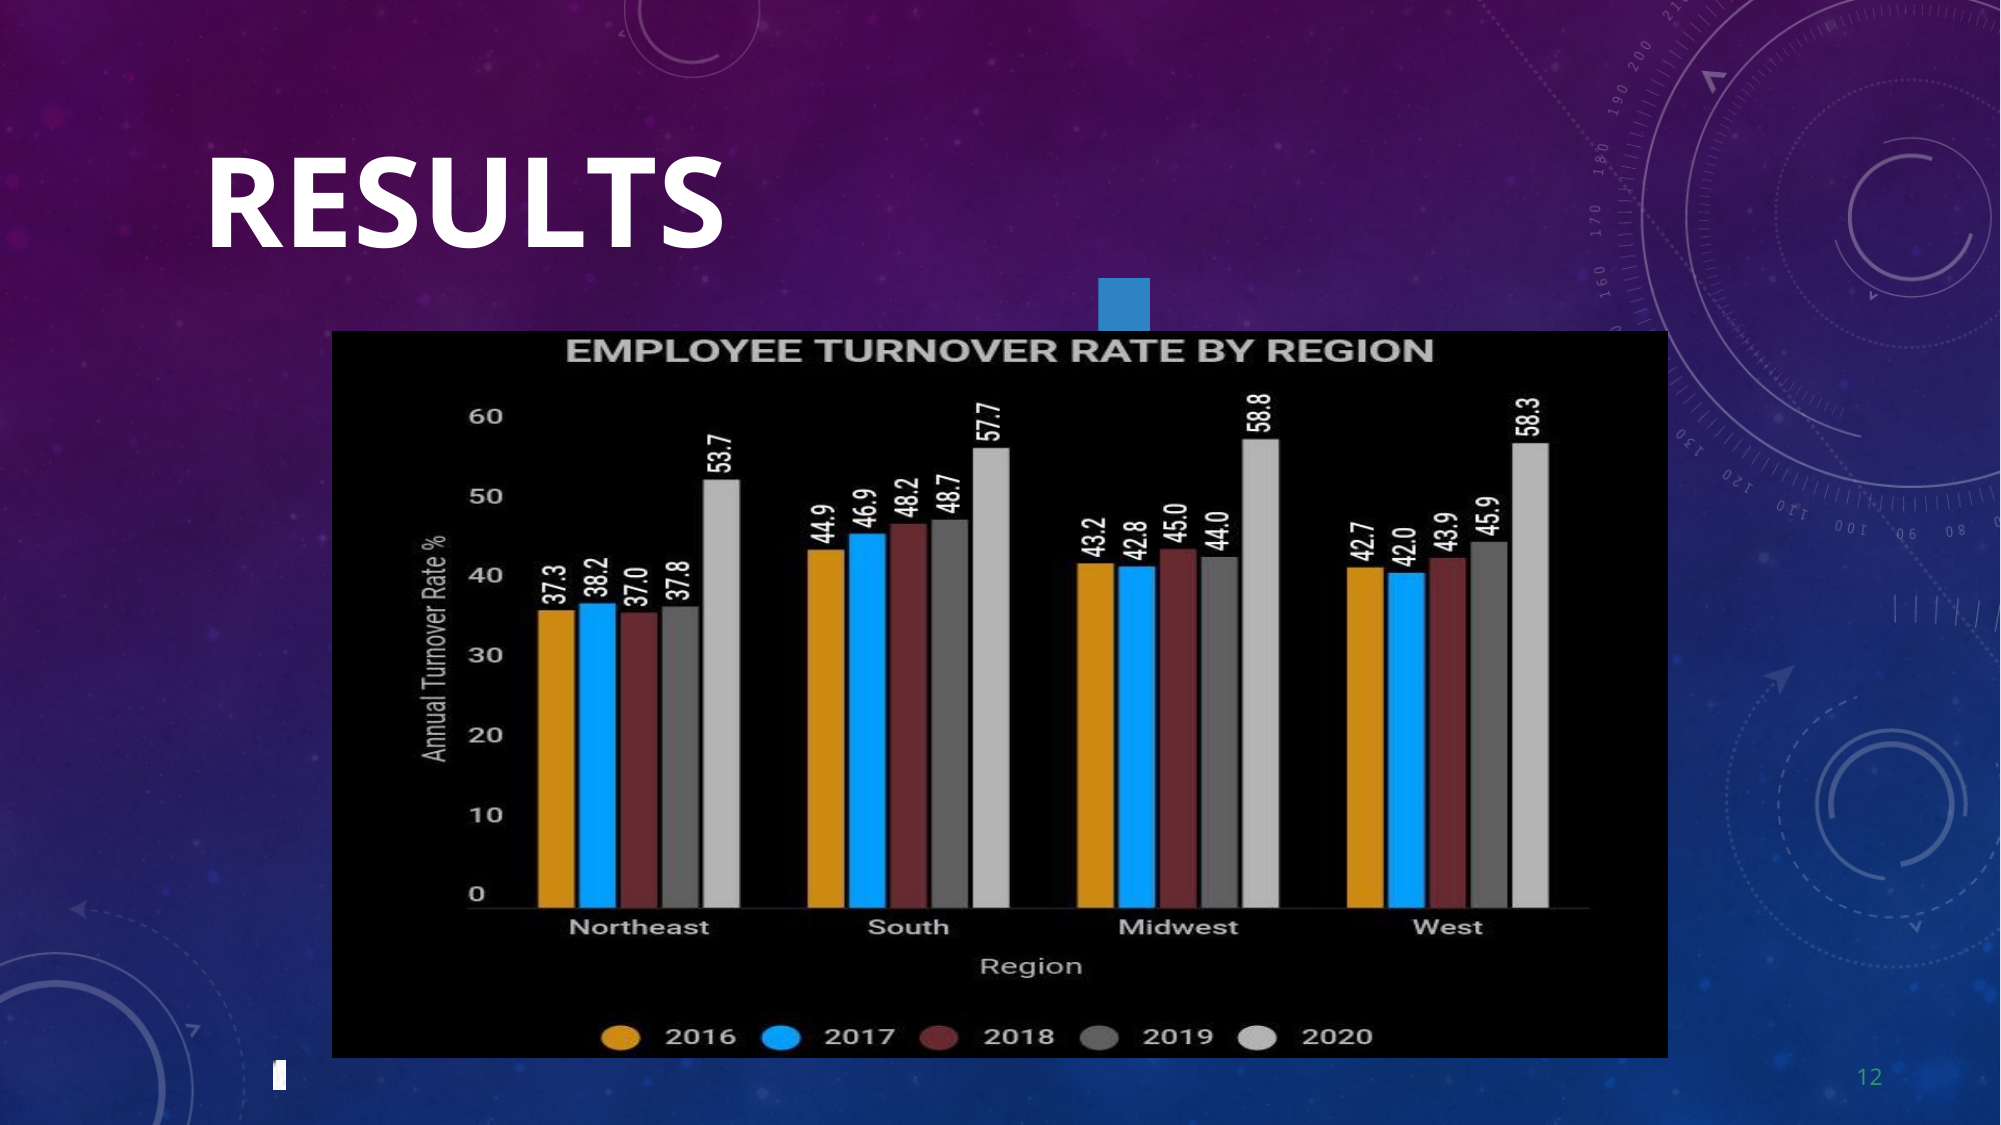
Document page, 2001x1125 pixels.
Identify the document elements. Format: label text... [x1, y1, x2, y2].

title RESULTS [199, 101, 768, 292]
text_box [1098, 278, 1150, 330]
picture [0, 0, 2001, 1125]
text_box 12 [1849, 1061, 1888, 1095]
